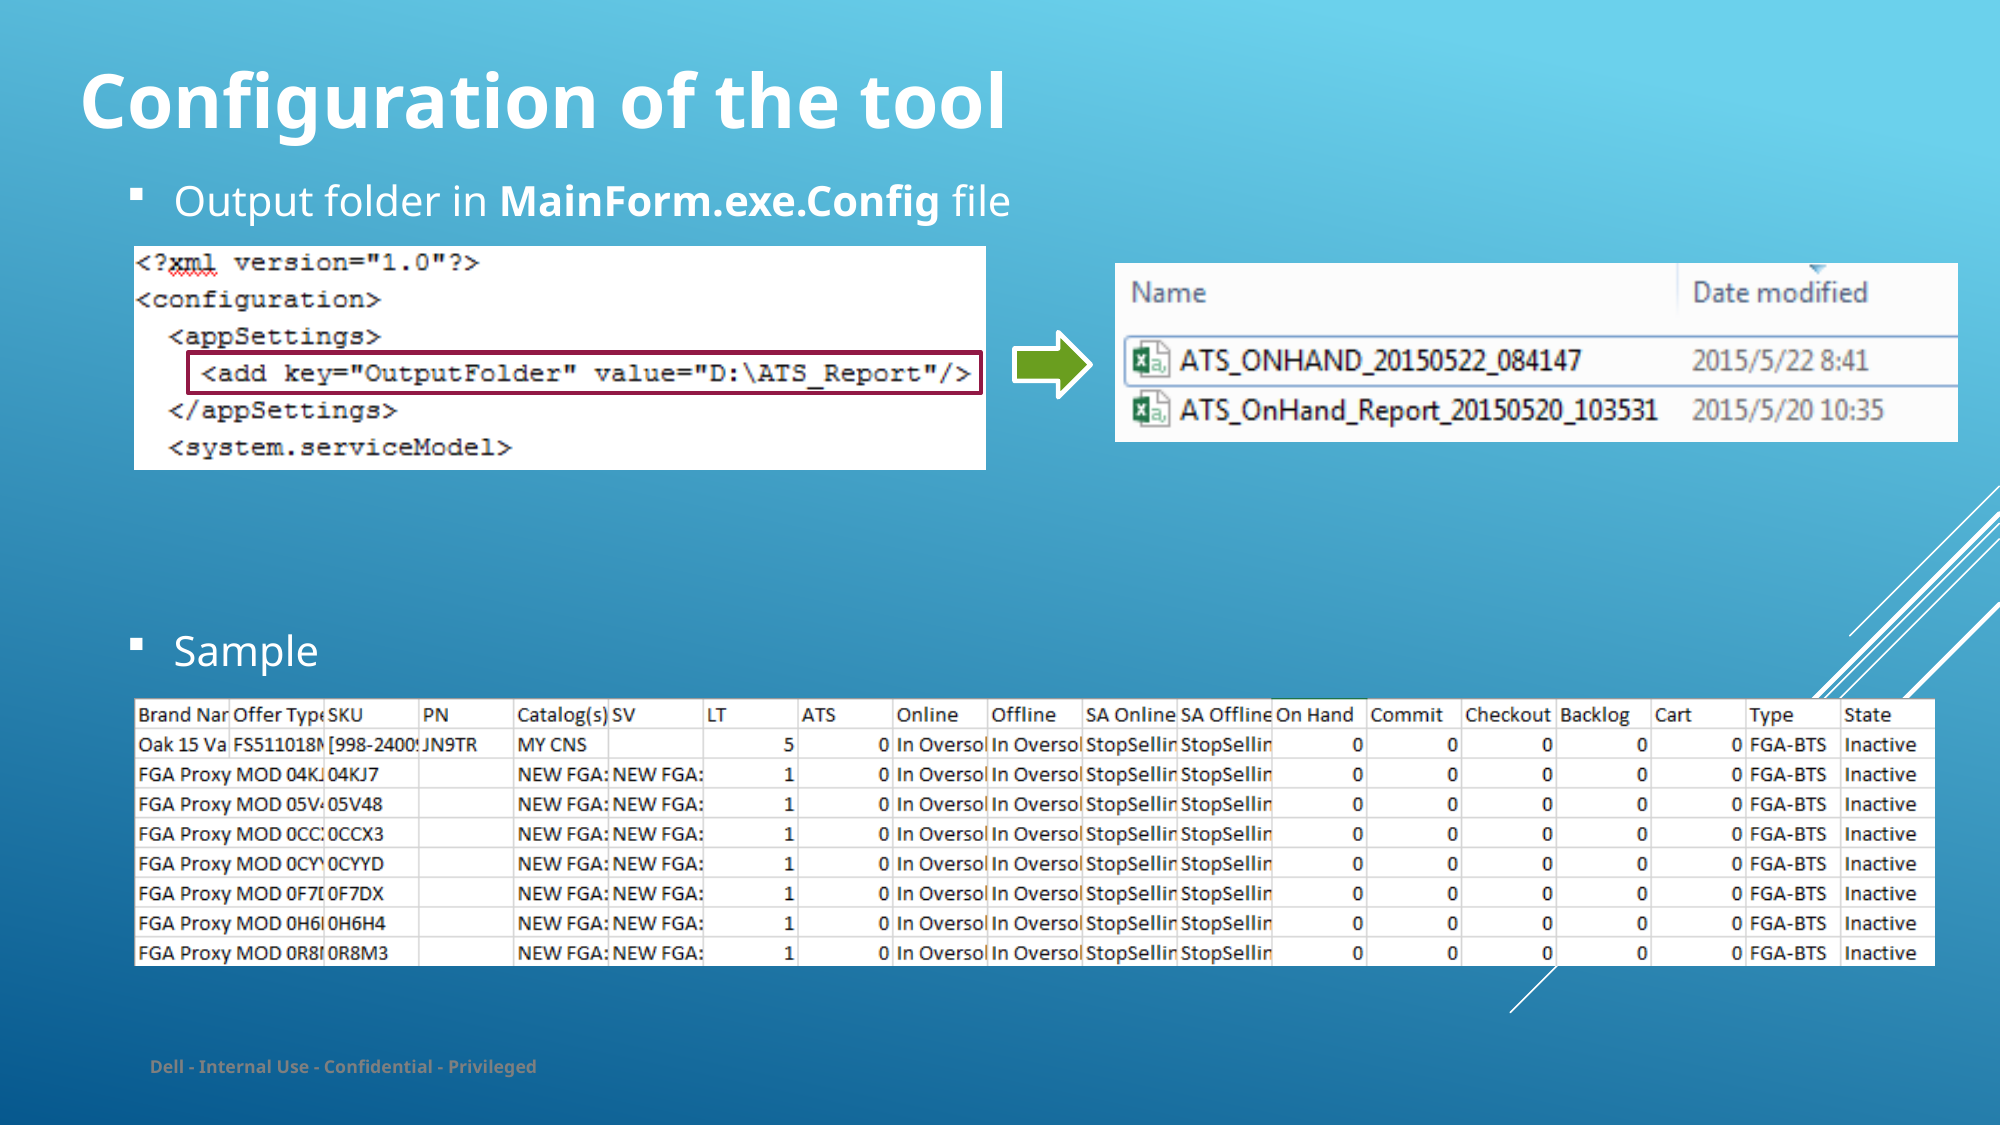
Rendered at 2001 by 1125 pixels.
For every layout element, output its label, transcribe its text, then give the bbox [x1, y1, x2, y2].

text_box [1012, 330, 1093, 400]
picture [133, 698, 1936, 966]
text_box Configuration of the tool [64, 46, 1024, 152]
picture [133, 246, 986, 471]
text_box Output folder in MainForm.exe.Config file Sample [112, 166, 1027, 732]
picture [1115, 263, 1958, 442]
